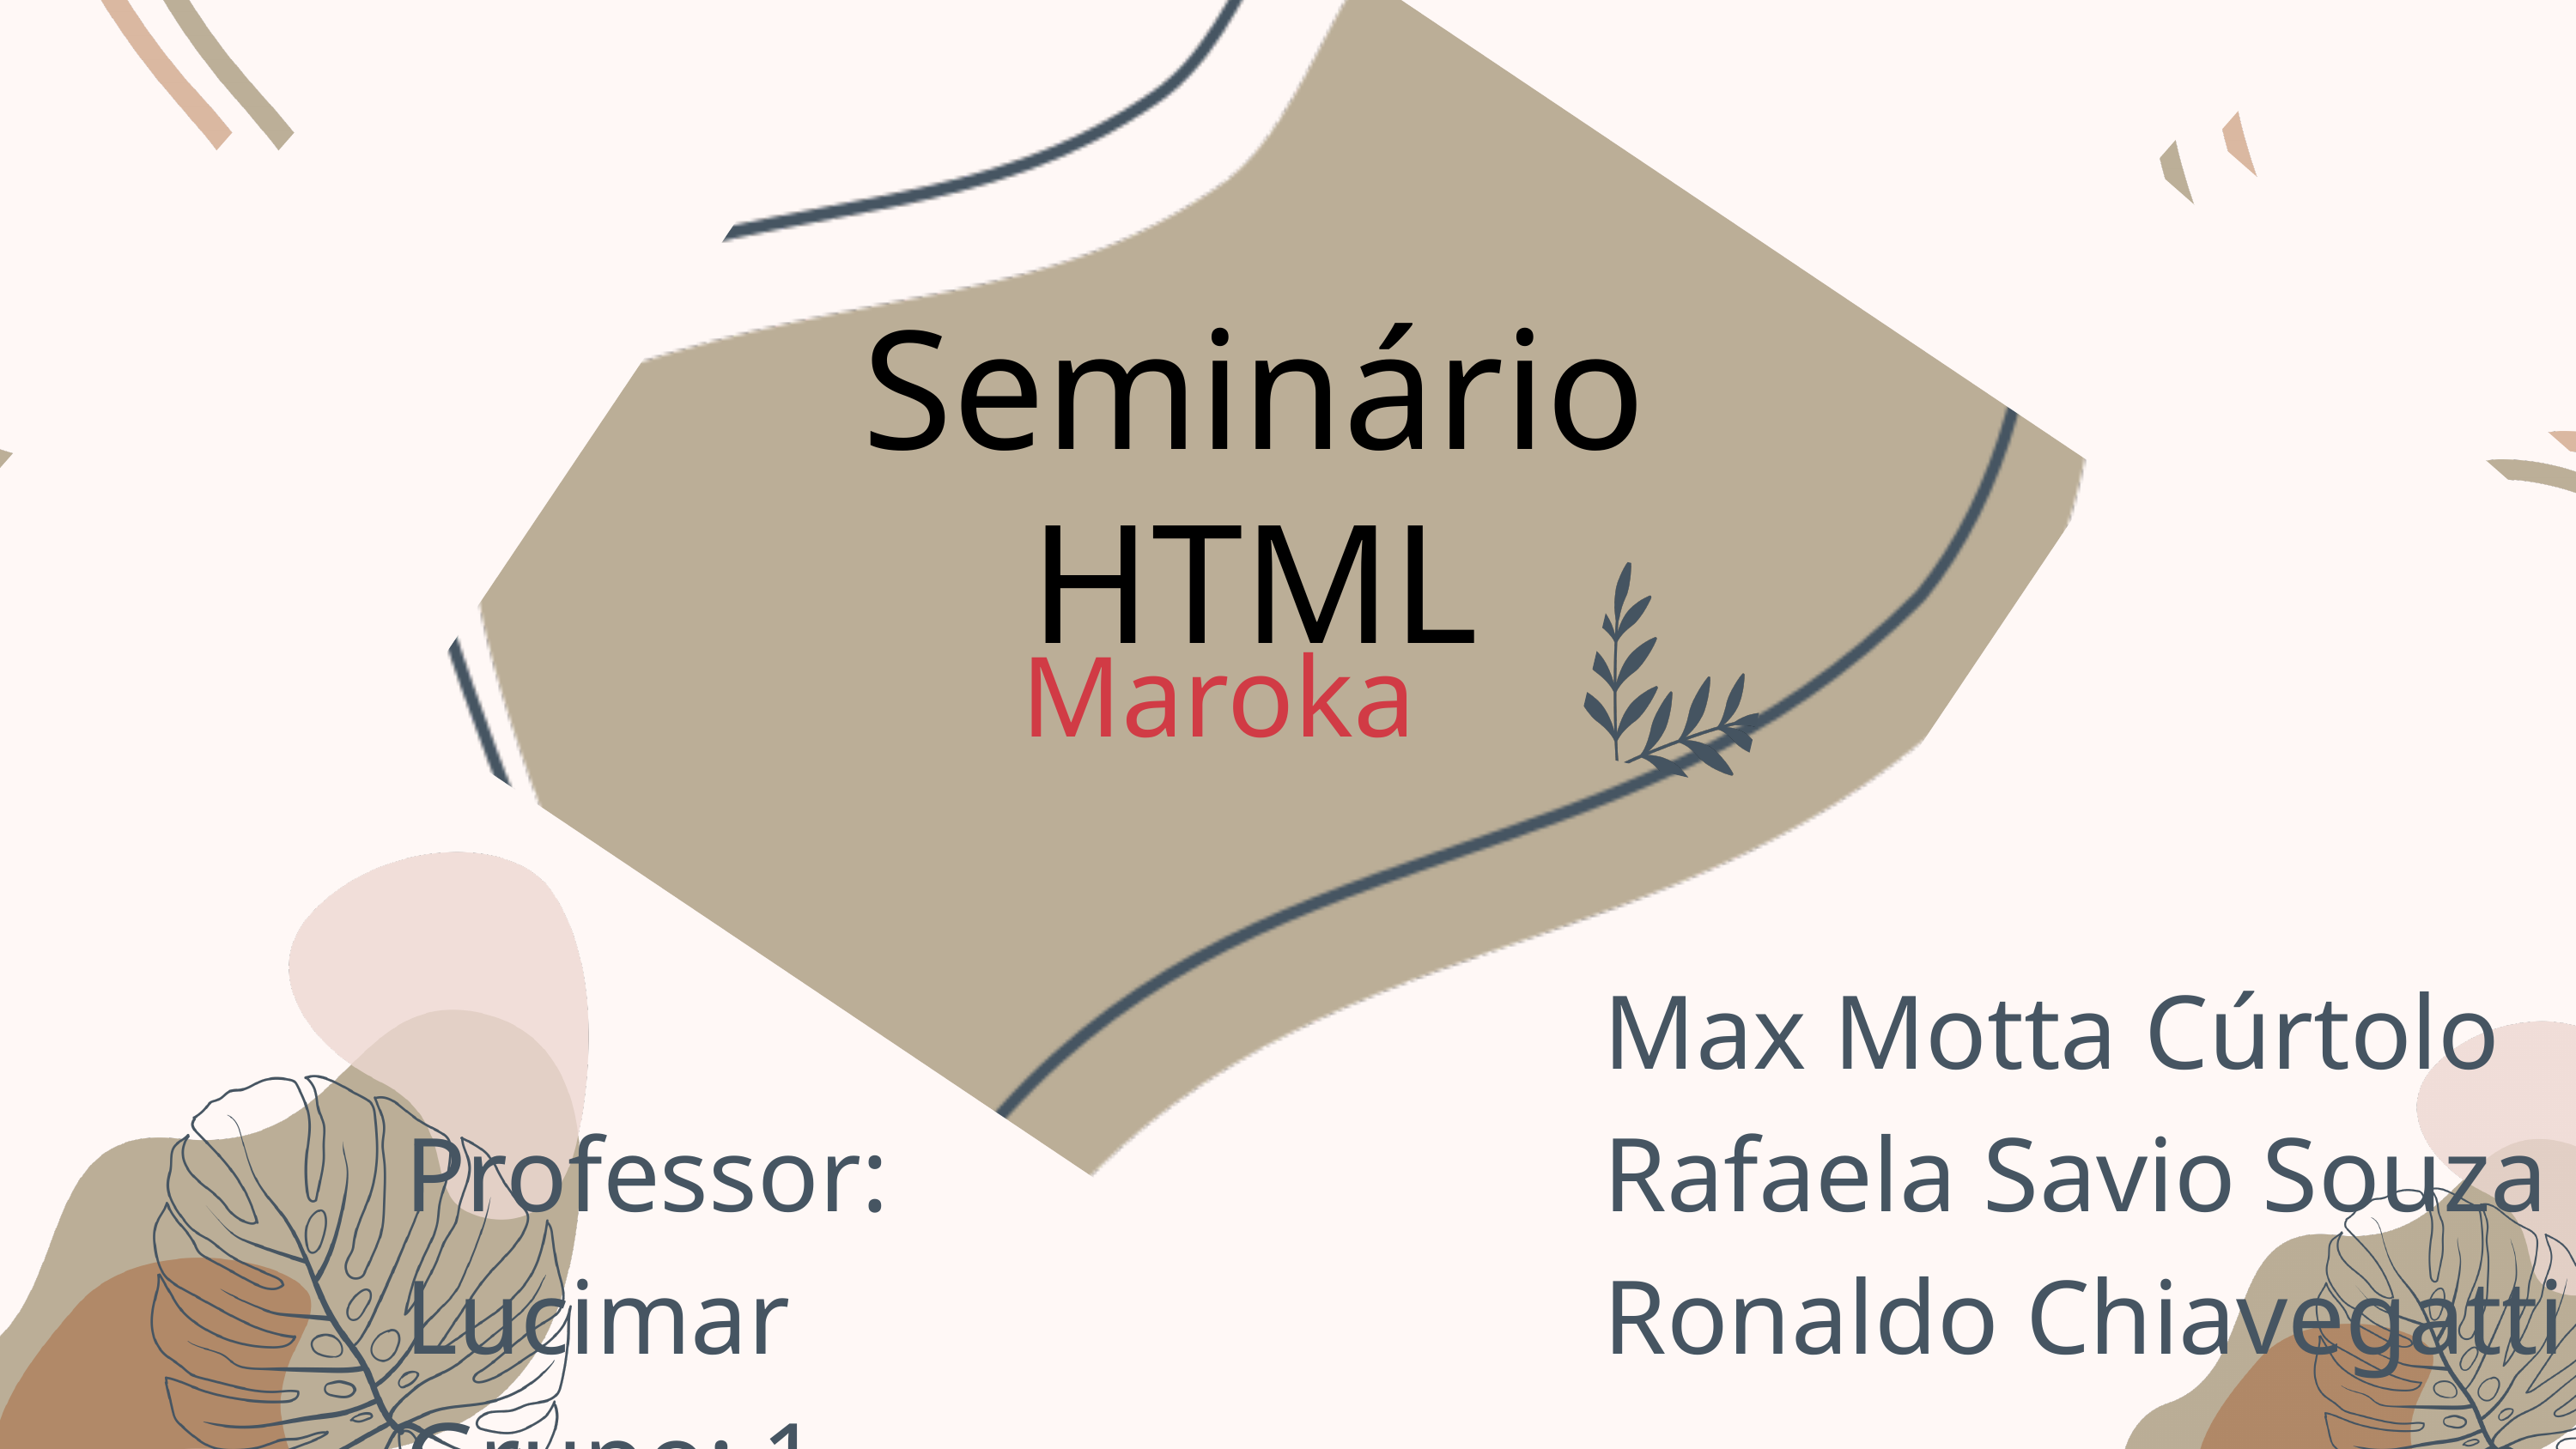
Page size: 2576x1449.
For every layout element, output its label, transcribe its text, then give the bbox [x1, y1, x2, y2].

text_box [1604, 579, 1786, 791]
text_box [2104, 1375, 2576, 1449]
text_box Seminário HTML [805, 288, 1703, 676]
text_box [0, 0, 275, 397]
text_box [0, 0, 337, 469]
text_box Professor: Lucimar Grupo: 1 [404, 1088, 1084, 1449]
text_box [404, 0, 2105, 1426]
text_box Maroka [834, 603, 1604, 760]
text_box [0, 833, 606, 1449]
text_box [2151, 0, 2576, 540]
text_box Max Motta Cúrtolo Rafaela Savio Souza Ronaldo Chiavegatti S. C. [1603, 947, 2576, 1375]
